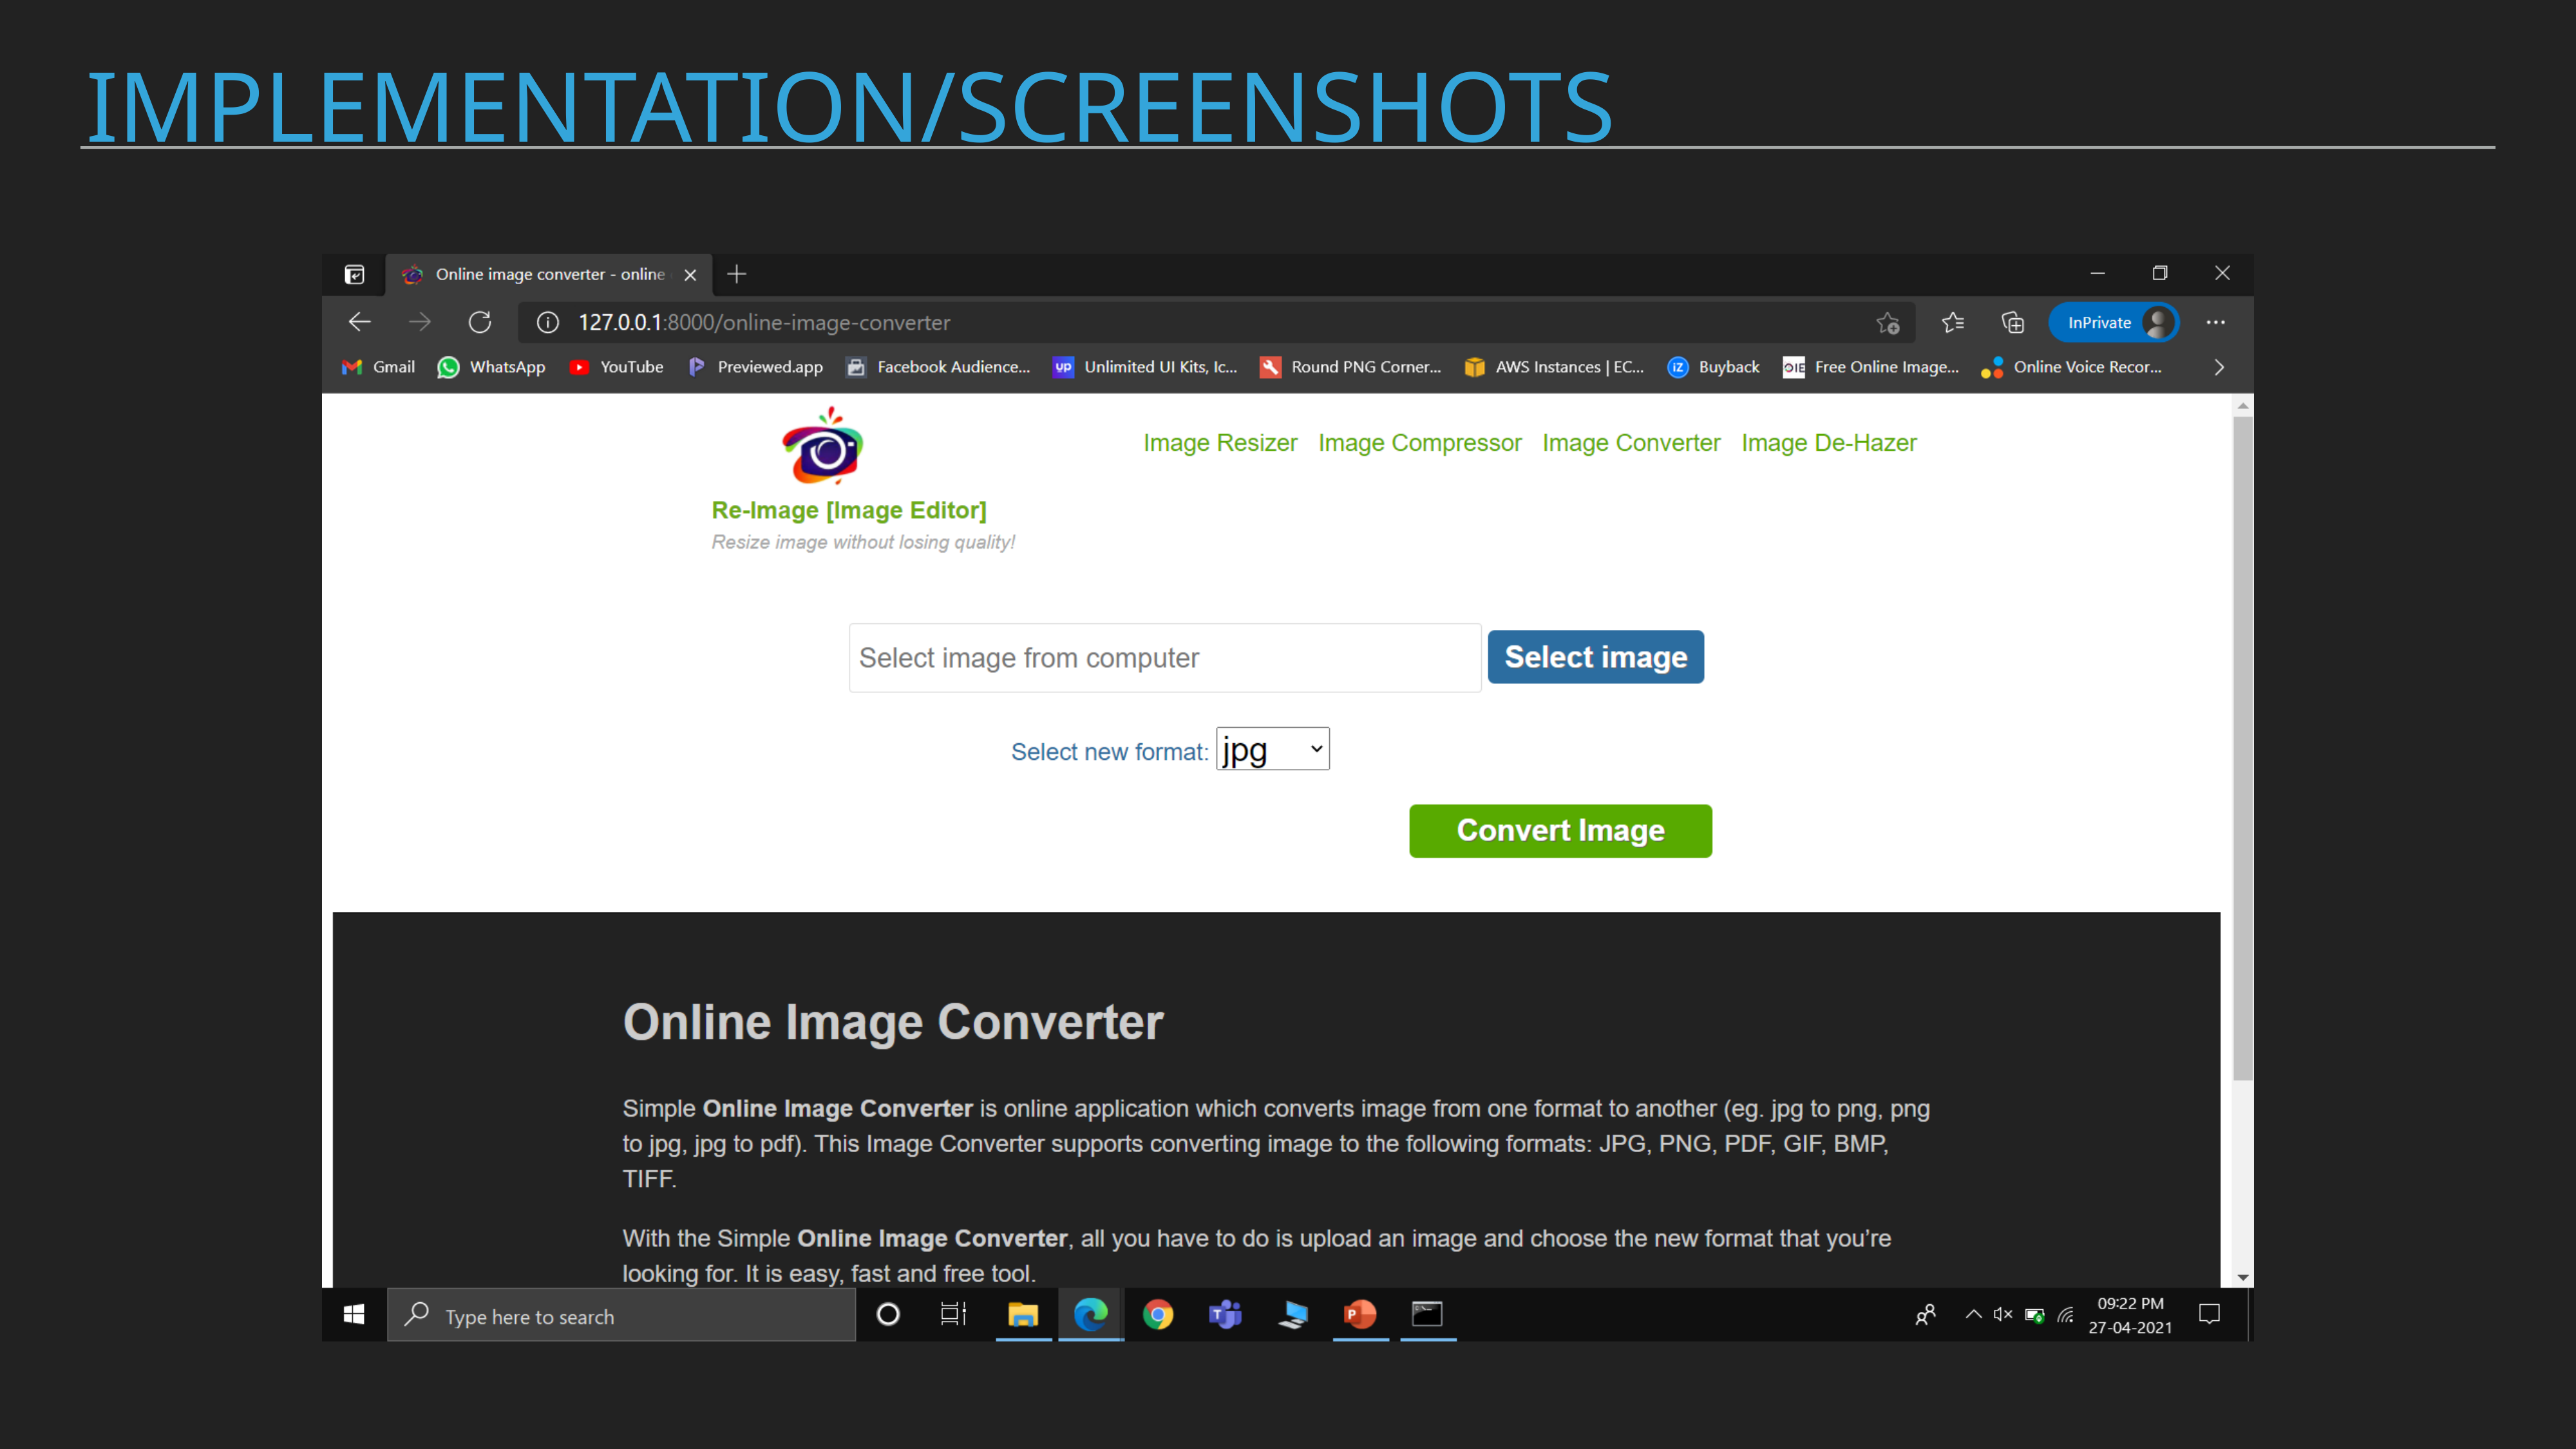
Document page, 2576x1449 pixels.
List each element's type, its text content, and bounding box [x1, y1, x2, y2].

picture [321, 254, 2255, 1341]
title Implementation/SCREENSHOTS [80, 62, 2496, 171]
